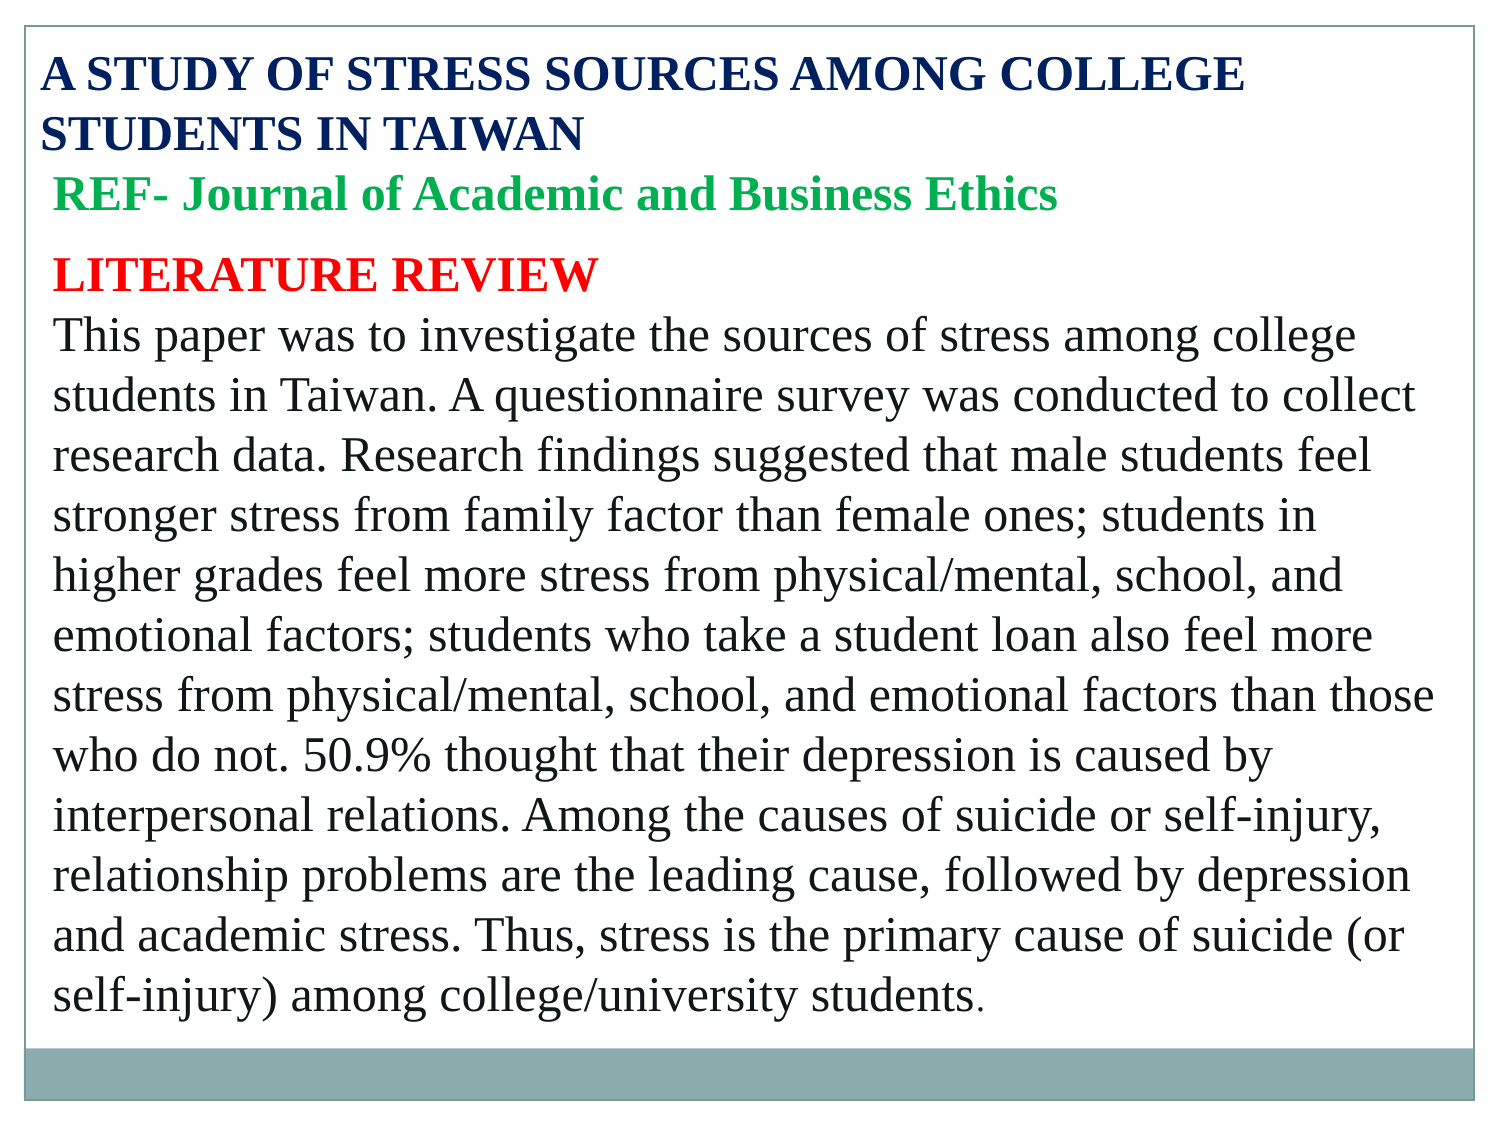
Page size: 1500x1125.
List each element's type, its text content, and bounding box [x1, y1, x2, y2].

text_box LITERATURE REVIEW This paper was to investigate the sources of stress among college students in Taiwan. A questionnaire survey was conducted to collect research data. Research findings suggested that male students feel stronger stress from family factor than female ones; students in higher grades feel more stress from physical/mental, school, and emotional factors; students who take a student loan also feel more stress from physical/mental, school, and emotional factors than those who do not. 50.9% thought that their depression is caused by interpersonal relations. Among the causes of suicide or self-injury, relationship problems are the leading cause, followed by depression and academic stress. Thus, stress is the primary cause of suicide (or self-injury) among college/university students. [38, 183, 1463, 1029]
text_box A STUDY OF STRESS SOURCES AMONG COLLEGE STUDENTS IN TAIWAN REF- Journal of Academic and Business Ethics [25, 32, 1463, 398]
text_box [25, 13, 76, 32]
